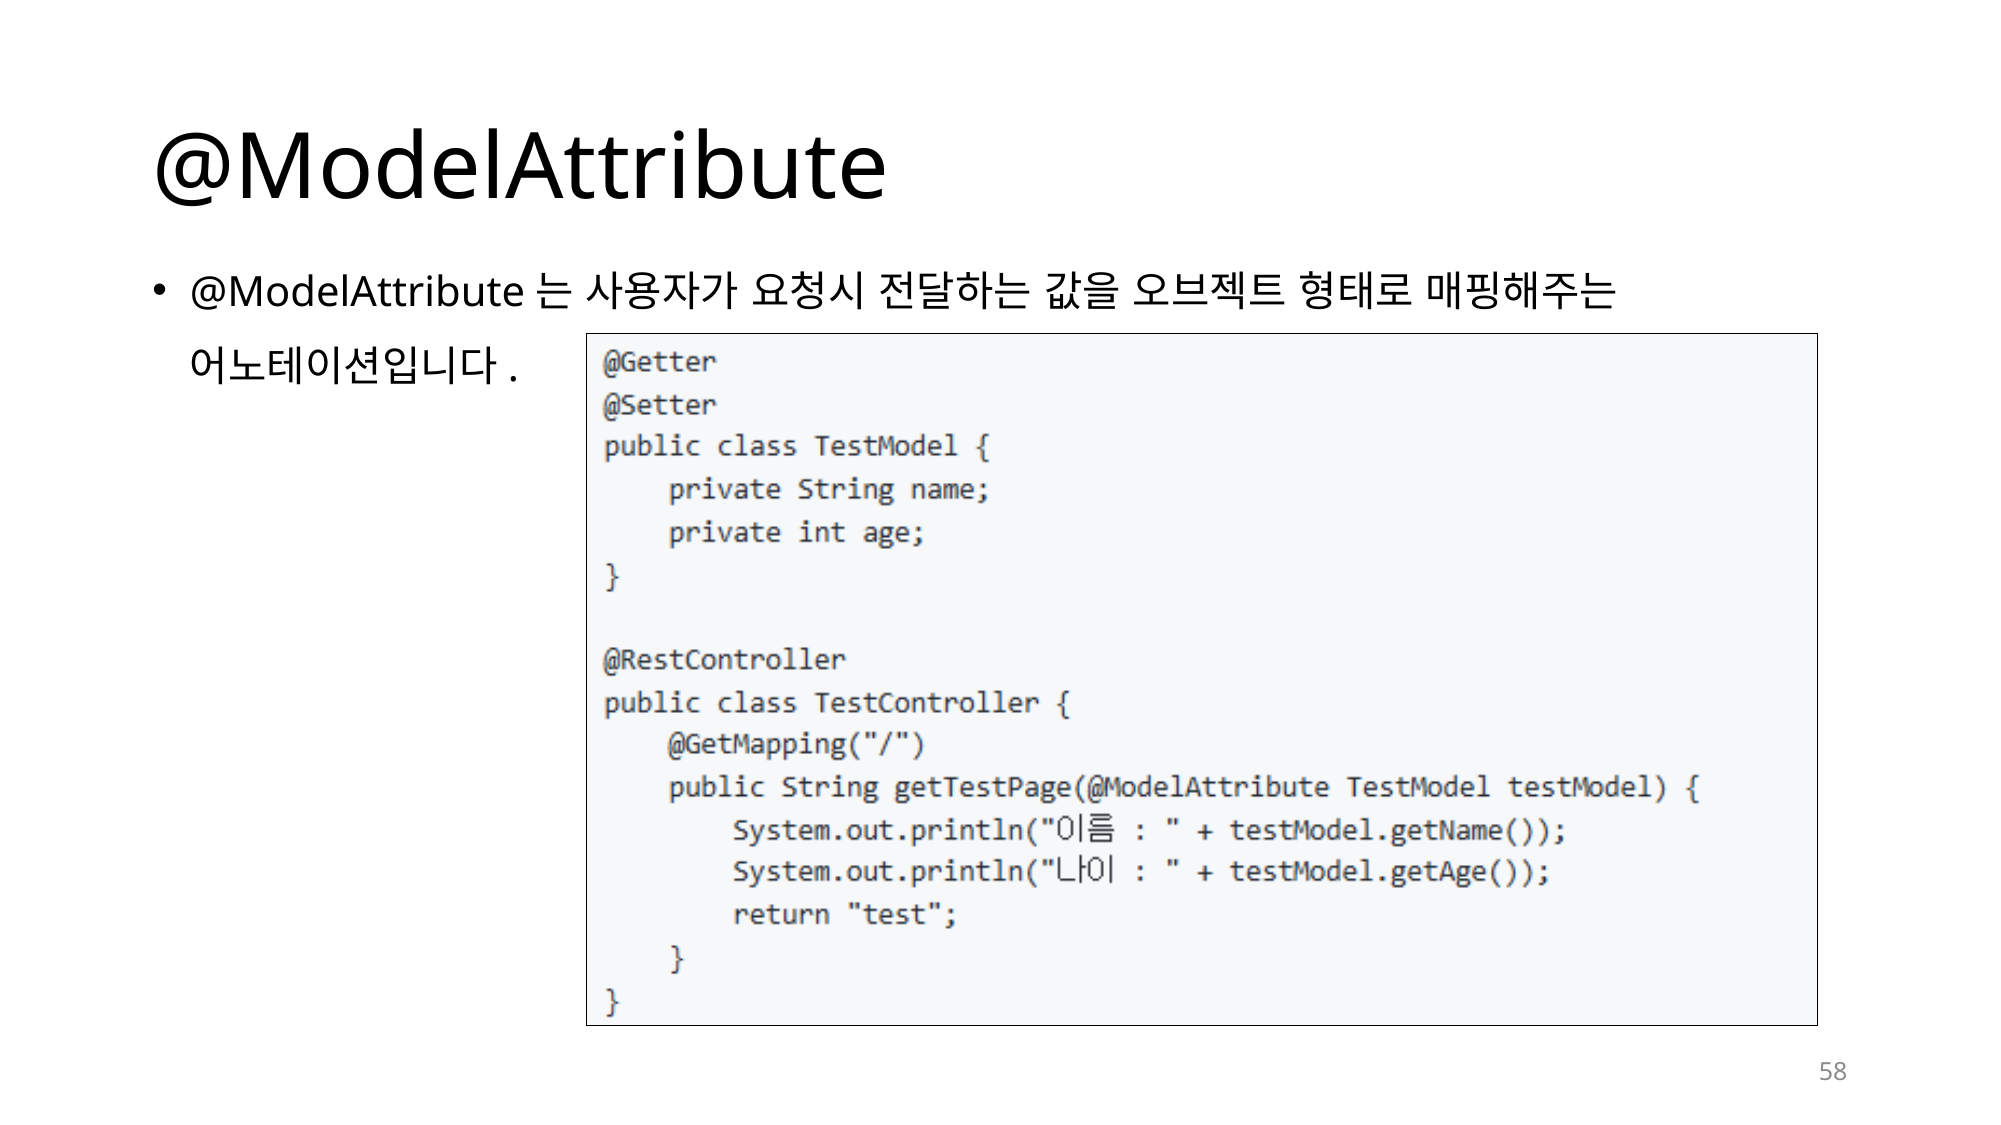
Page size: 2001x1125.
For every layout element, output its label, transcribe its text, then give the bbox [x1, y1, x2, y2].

title @ModelAttribute [137, 59, 1863, 278]
slide_number 58 [1412, 1042, 1863, 1103]
list @ModelAttribute는 사용자가 요청시 전달하는 값을 오브젝트 형태로 매핑해주는 어노테이션입니다. [137, 231, 1818, 411]
picture [586, 333, 1818, 1026]
